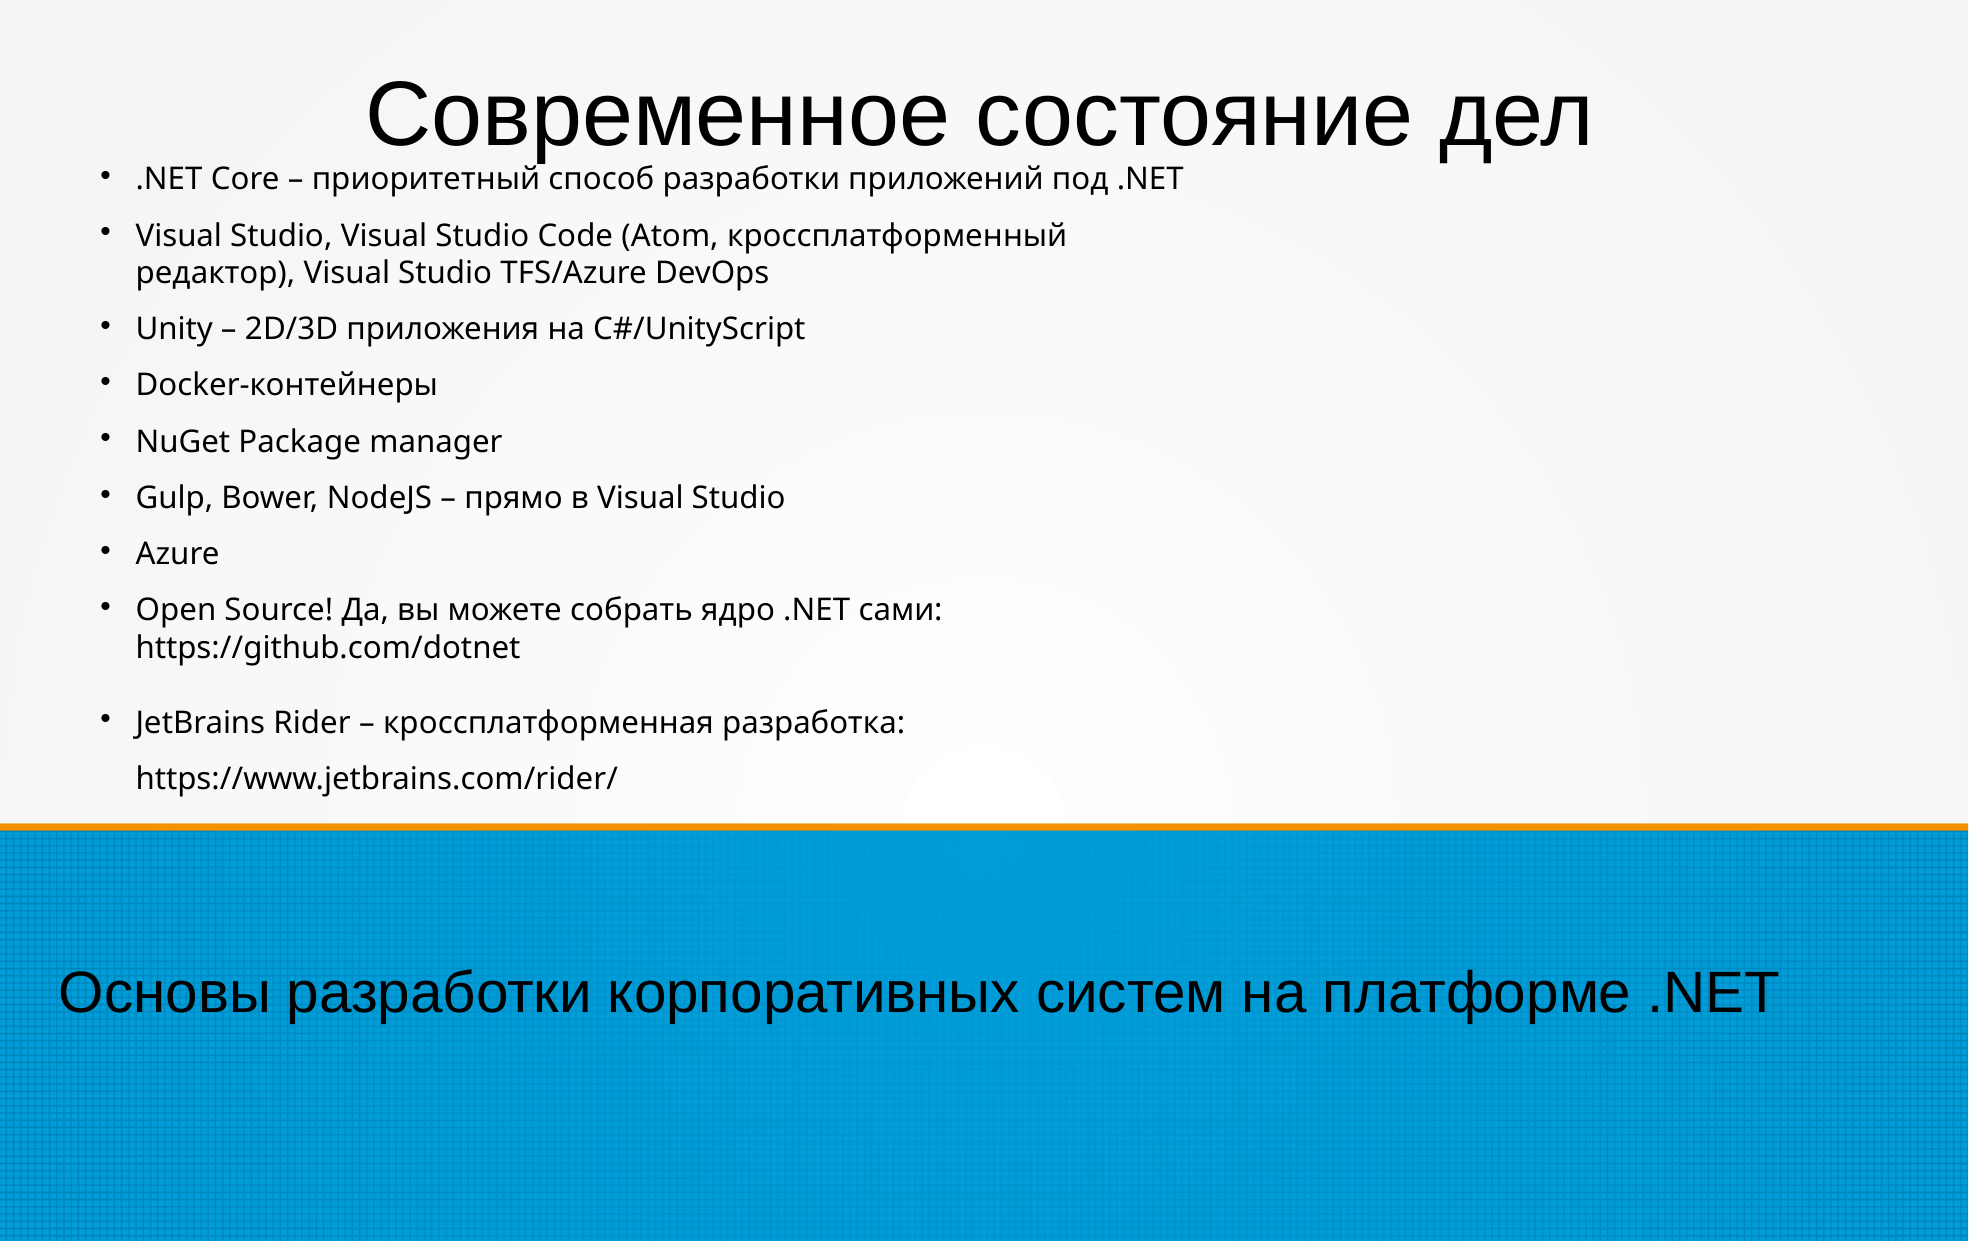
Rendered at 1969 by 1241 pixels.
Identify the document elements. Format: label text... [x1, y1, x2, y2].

text_box Основы разработки корпоративных систем на платформе .NET [59, 885, 1831, 1093]
picture [0, 0, 1969, 830]
text_box Современное состояние дел [94, 5, 1867, 213]
text_box .NET Core – приоритетный способ разработки приложений под .NET Visual Studio, Visual Studio Code (Atom, кроссплатформенный редактор), Visual Studio TFS/Azure DevOps Unity – 2D/3D приложения на C#/UnityScript Docker-контейнеры NuGet Package manager Gulp, Bower, NodeJS – прямо в Visual Studio Azure Open Source! Да, вы можете собрать ядро .NET сами: https://github.com/dotnet JetBrains Rider – кроссплатформенная разработка: https://www.jetbrains.com/rider/ [85, 151, 1202, 768]
